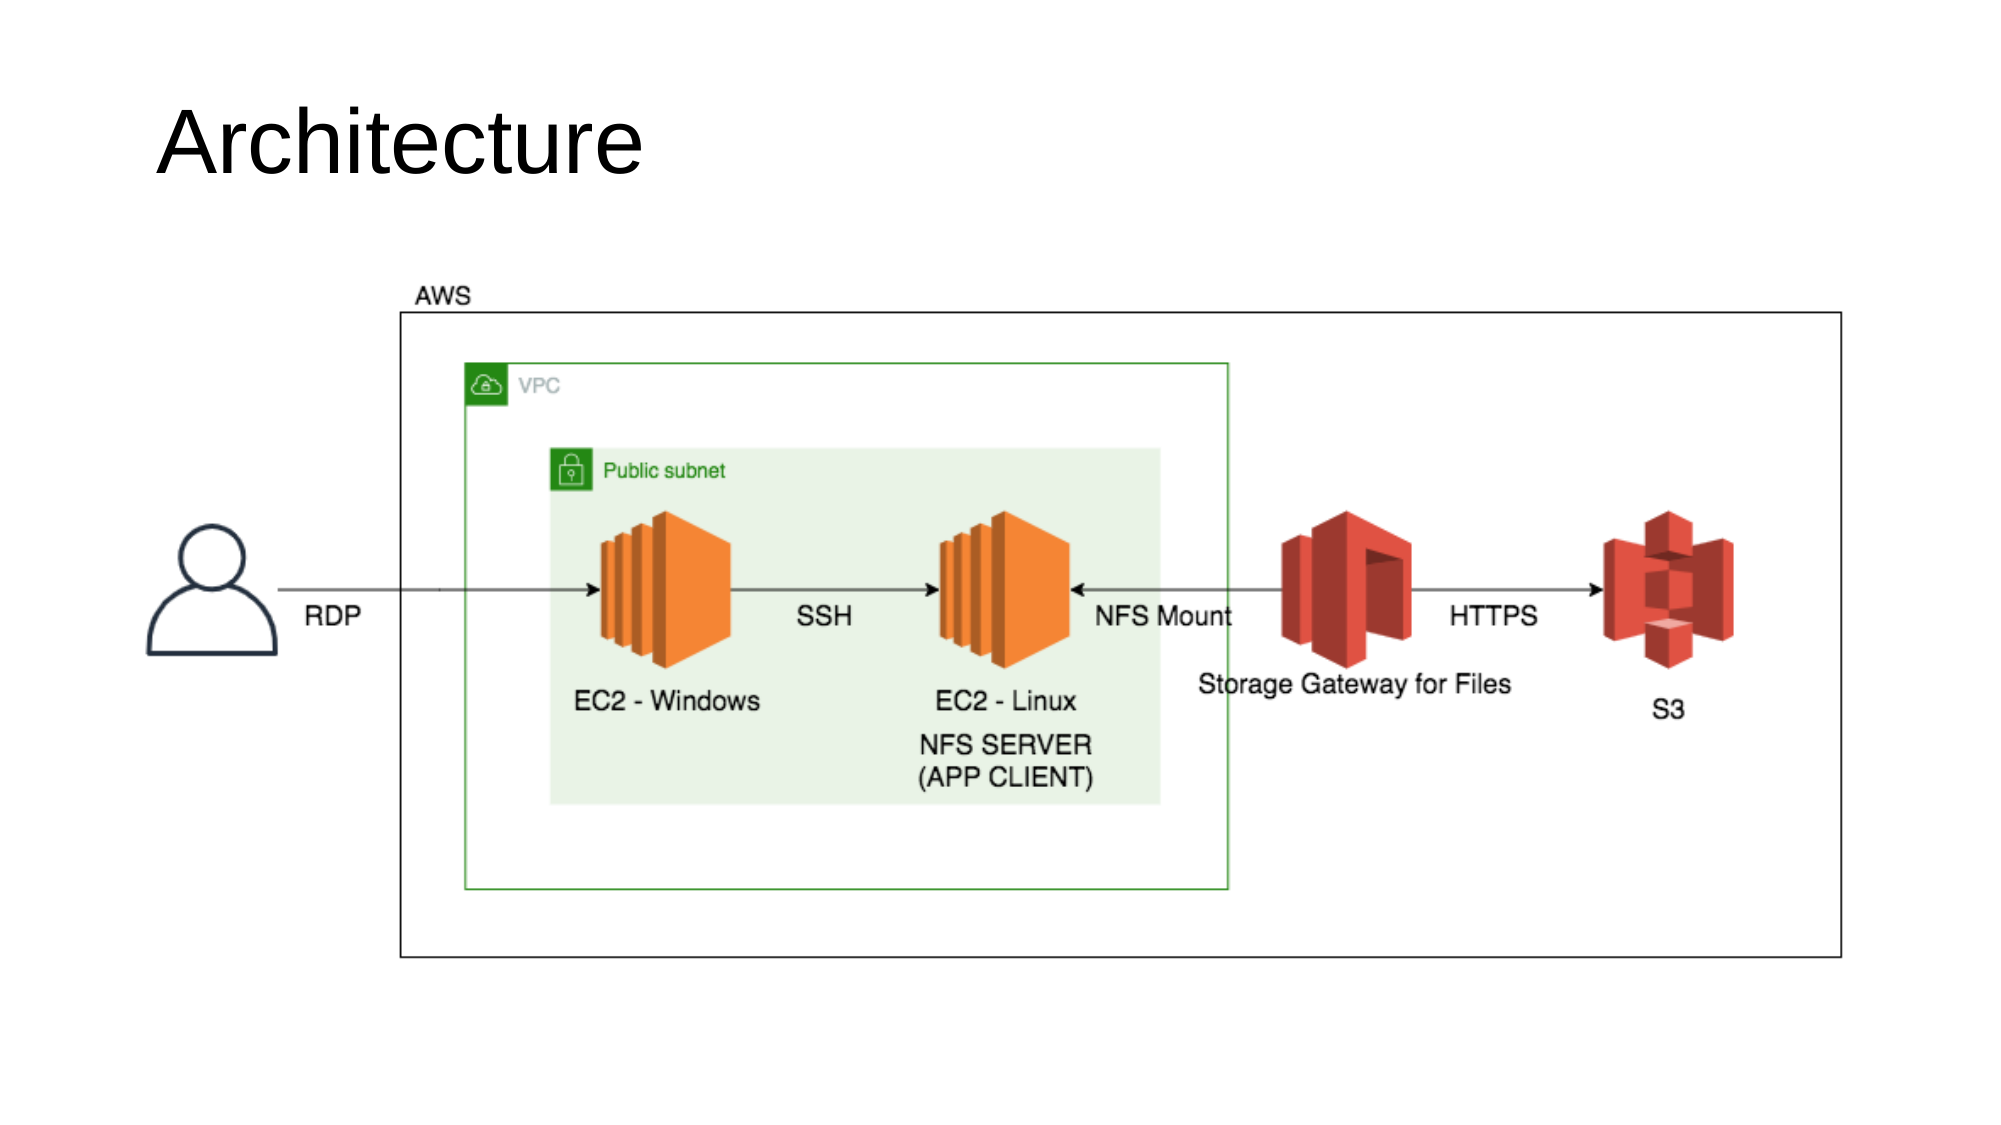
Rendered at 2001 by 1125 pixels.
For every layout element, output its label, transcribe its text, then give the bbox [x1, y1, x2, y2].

picture [111, 244, 1878, 994]
text_box Architecture [141, 74, 662, 200]
